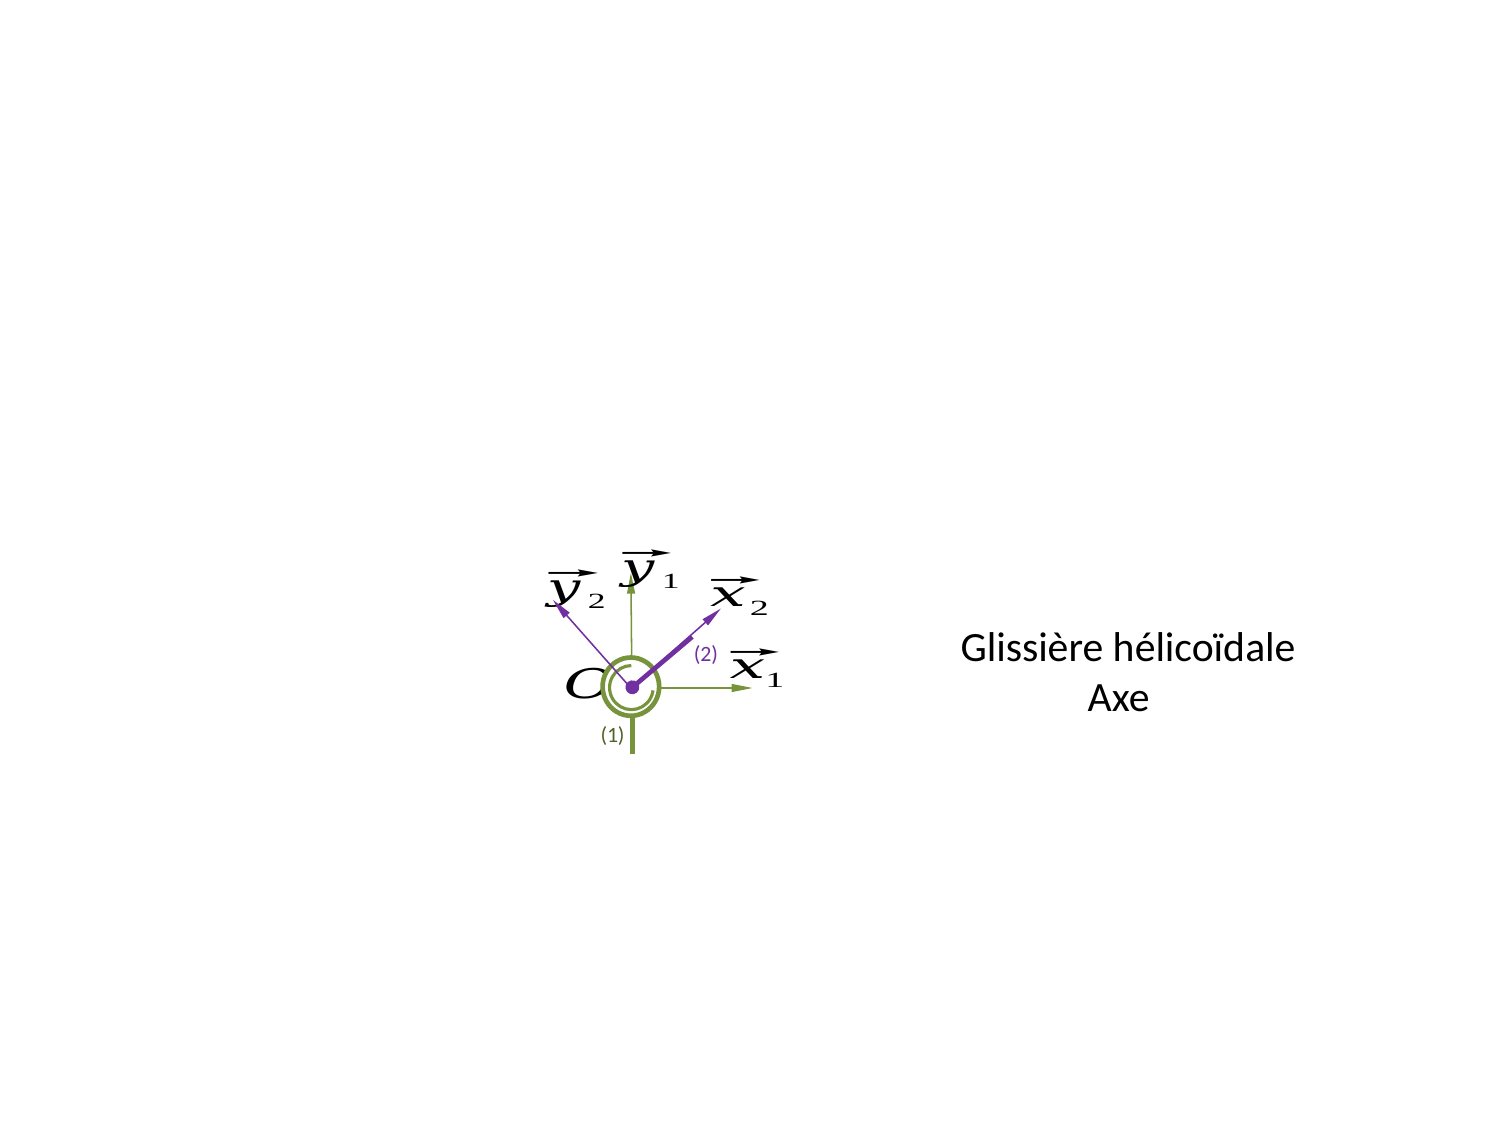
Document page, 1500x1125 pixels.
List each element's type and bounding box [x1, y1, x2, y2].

text_box [542, 547, 787, 757]
